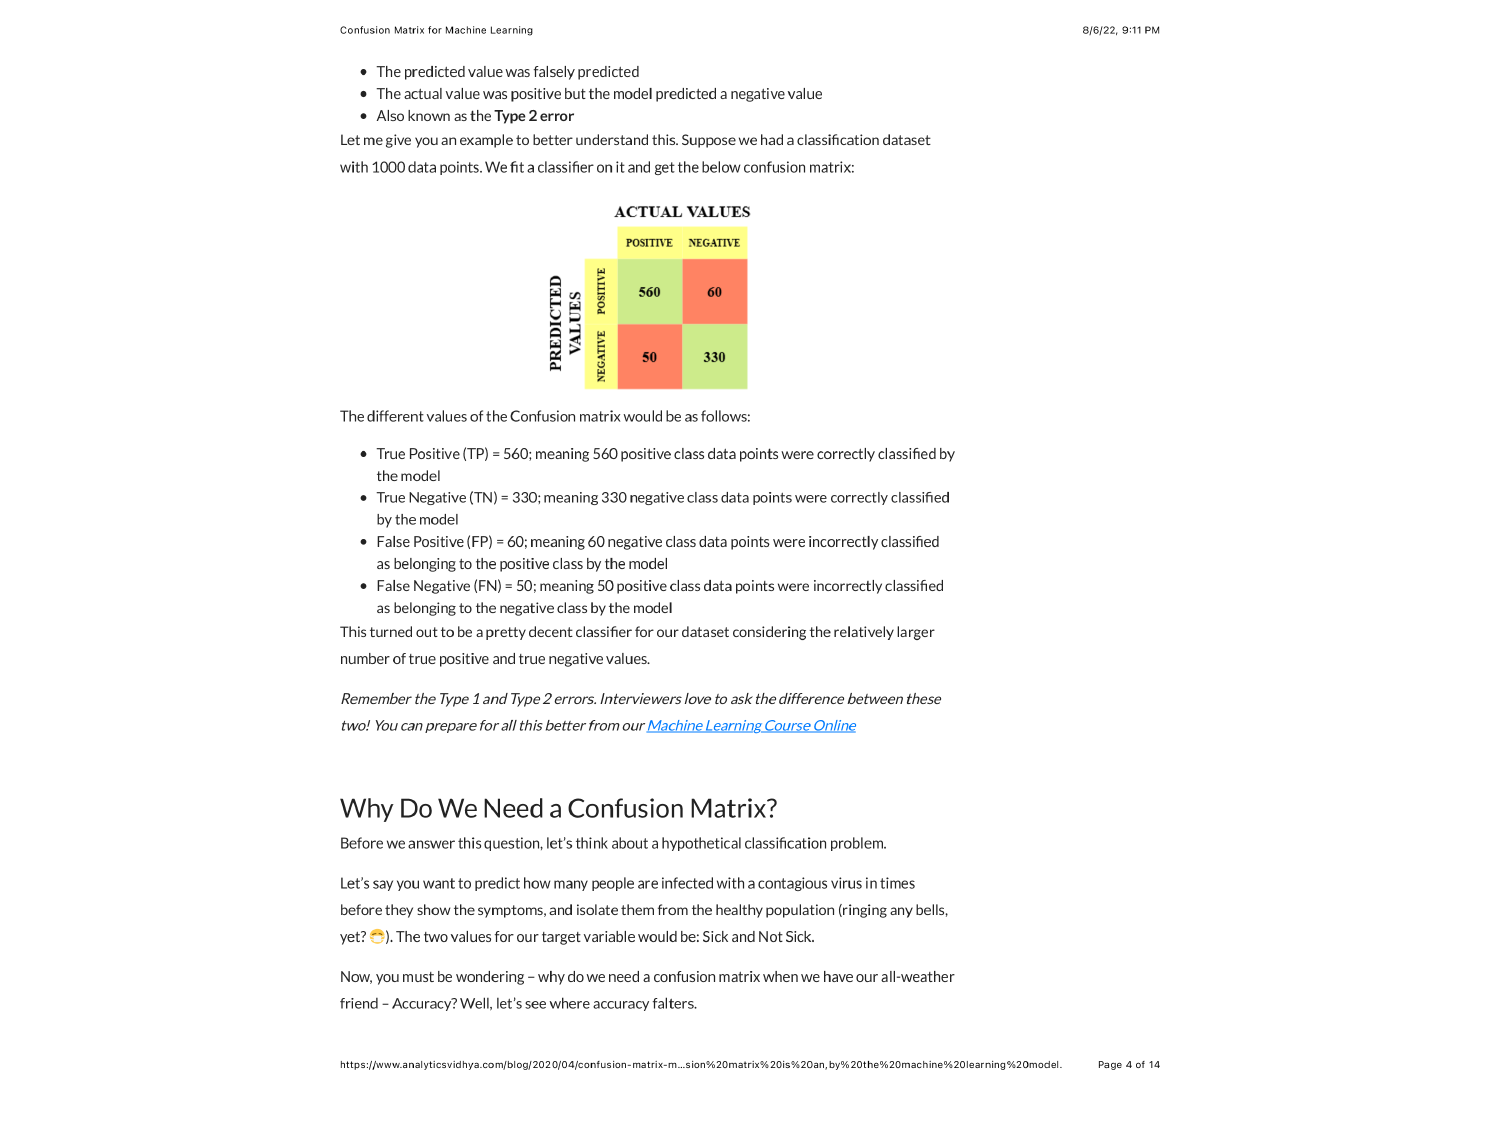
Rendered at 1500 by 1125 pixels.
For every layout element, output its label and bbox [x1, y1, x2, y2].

picture [313, 0, 1187, 1125]
